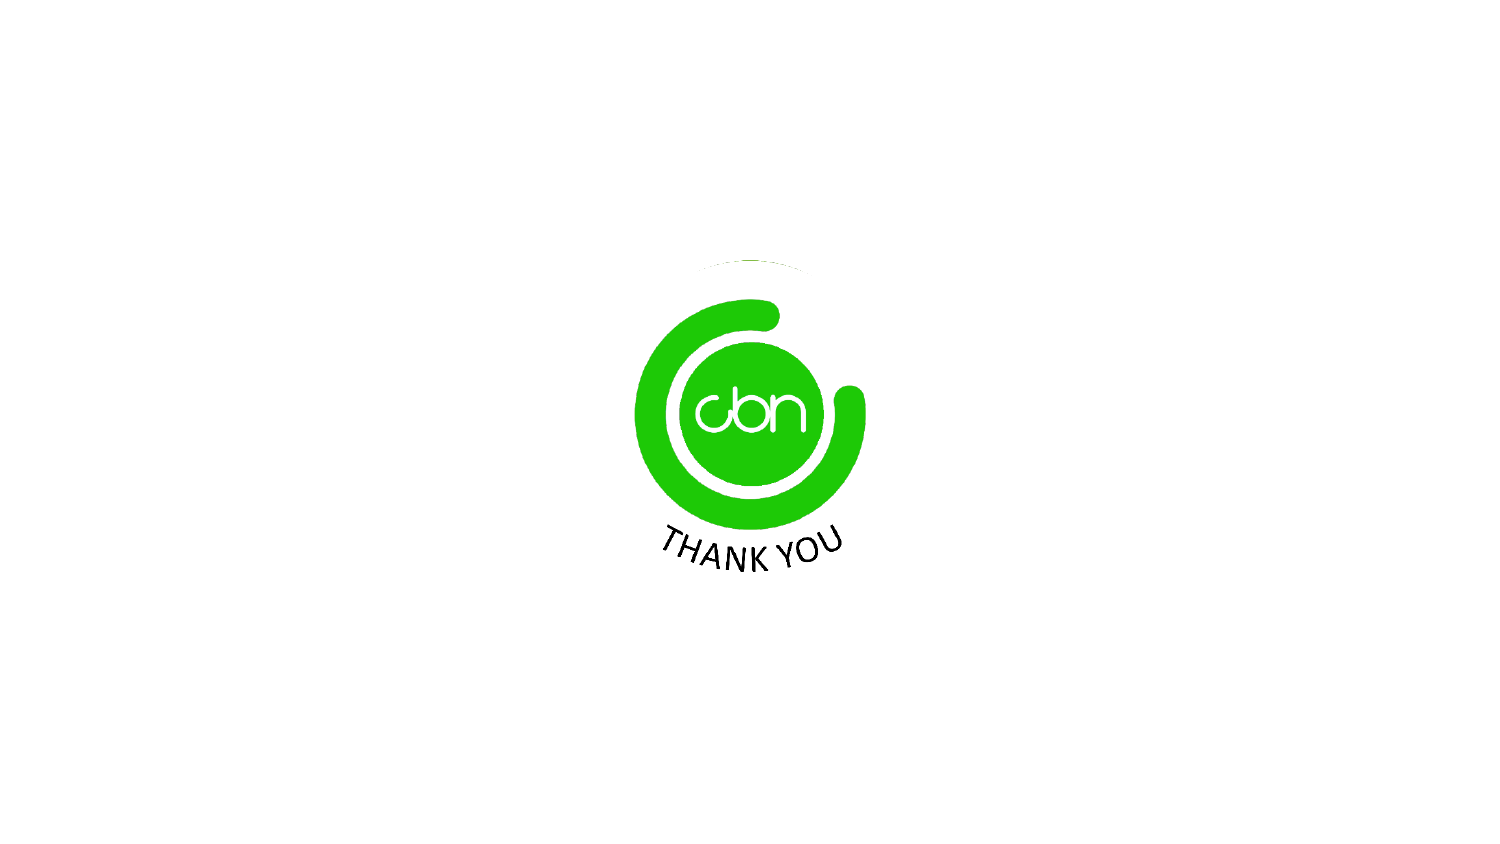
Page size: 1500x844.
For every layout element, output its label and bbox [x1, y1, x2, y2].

picture [622, 260, 878, 583]
